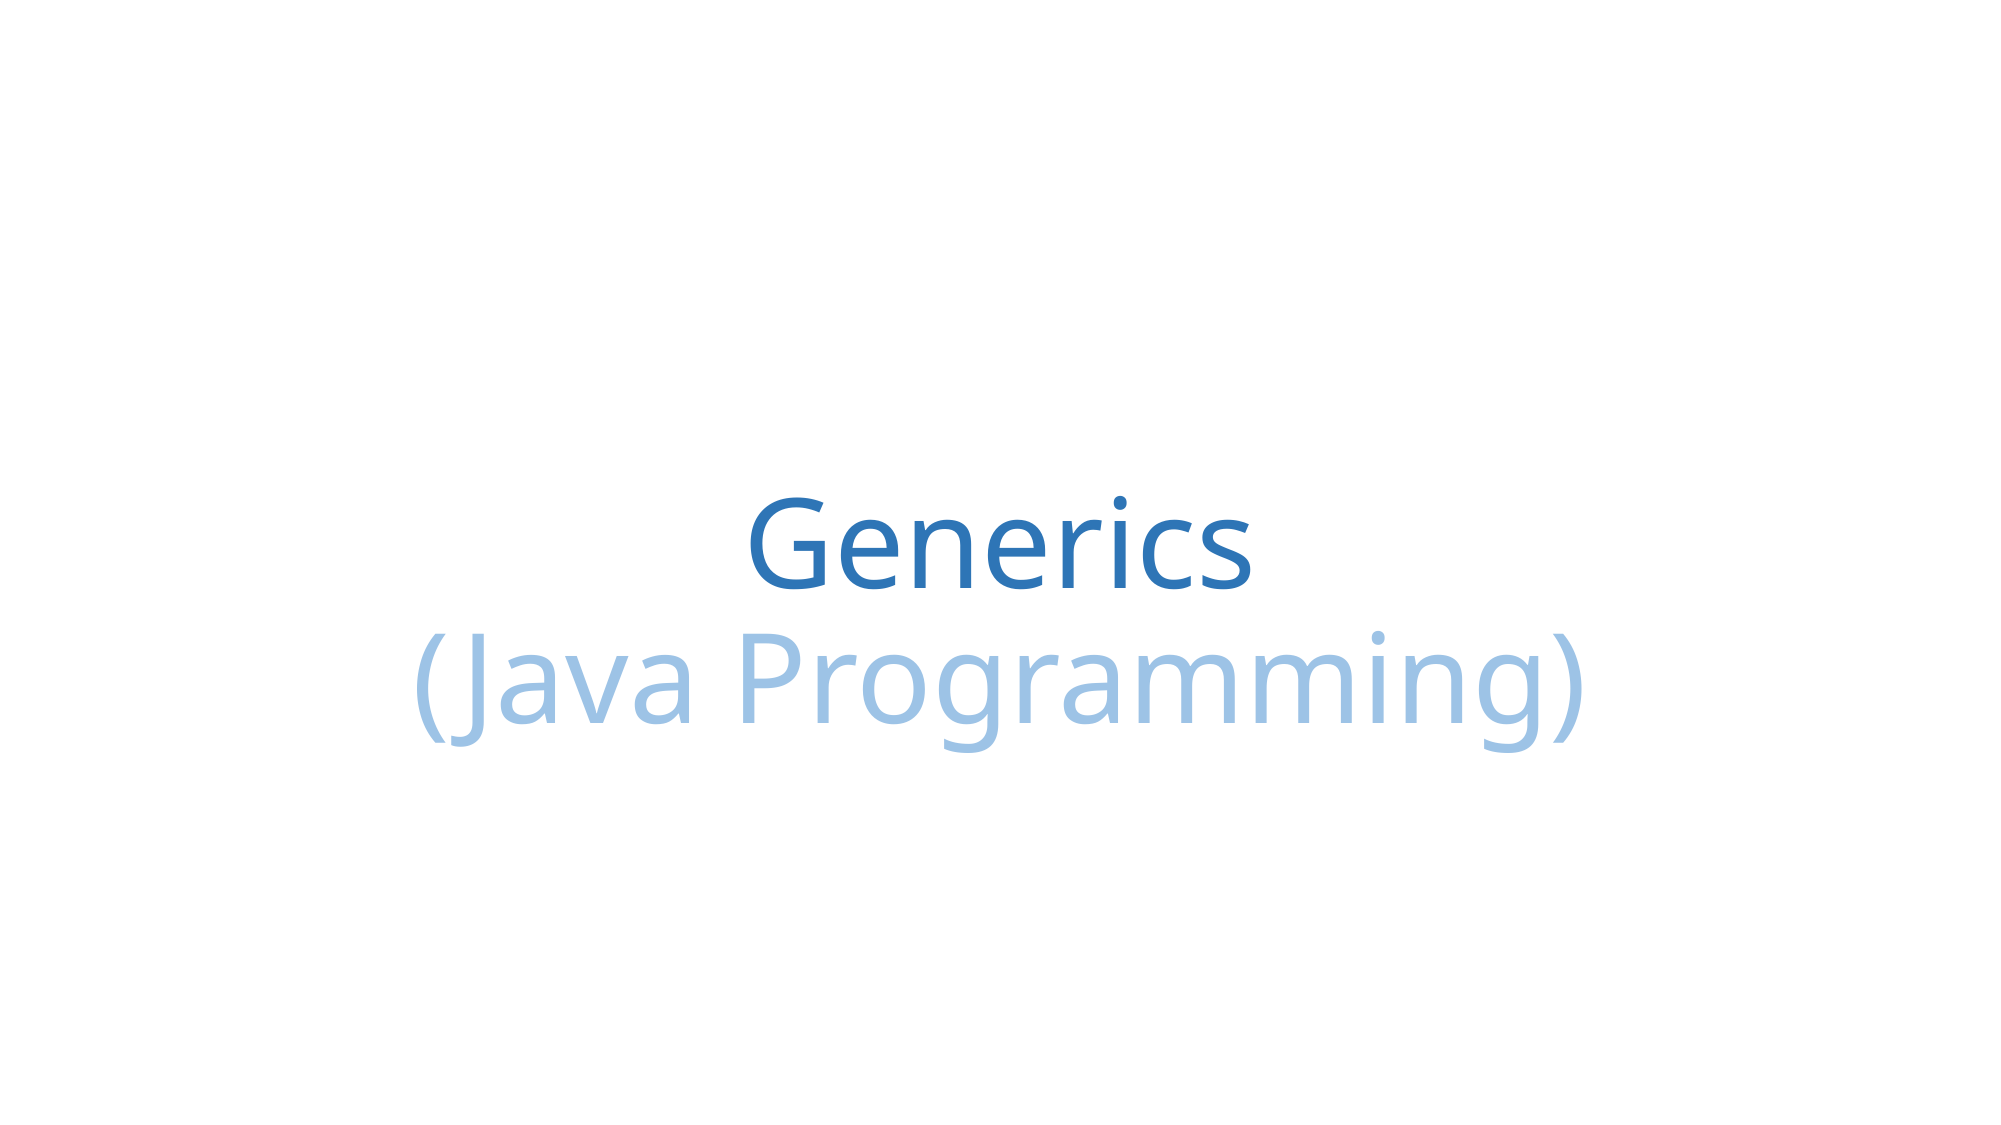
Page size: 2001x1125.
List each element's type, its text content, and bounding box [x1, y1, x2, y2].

title Generics (Java Programming) [211, 366, 1789, 759]
